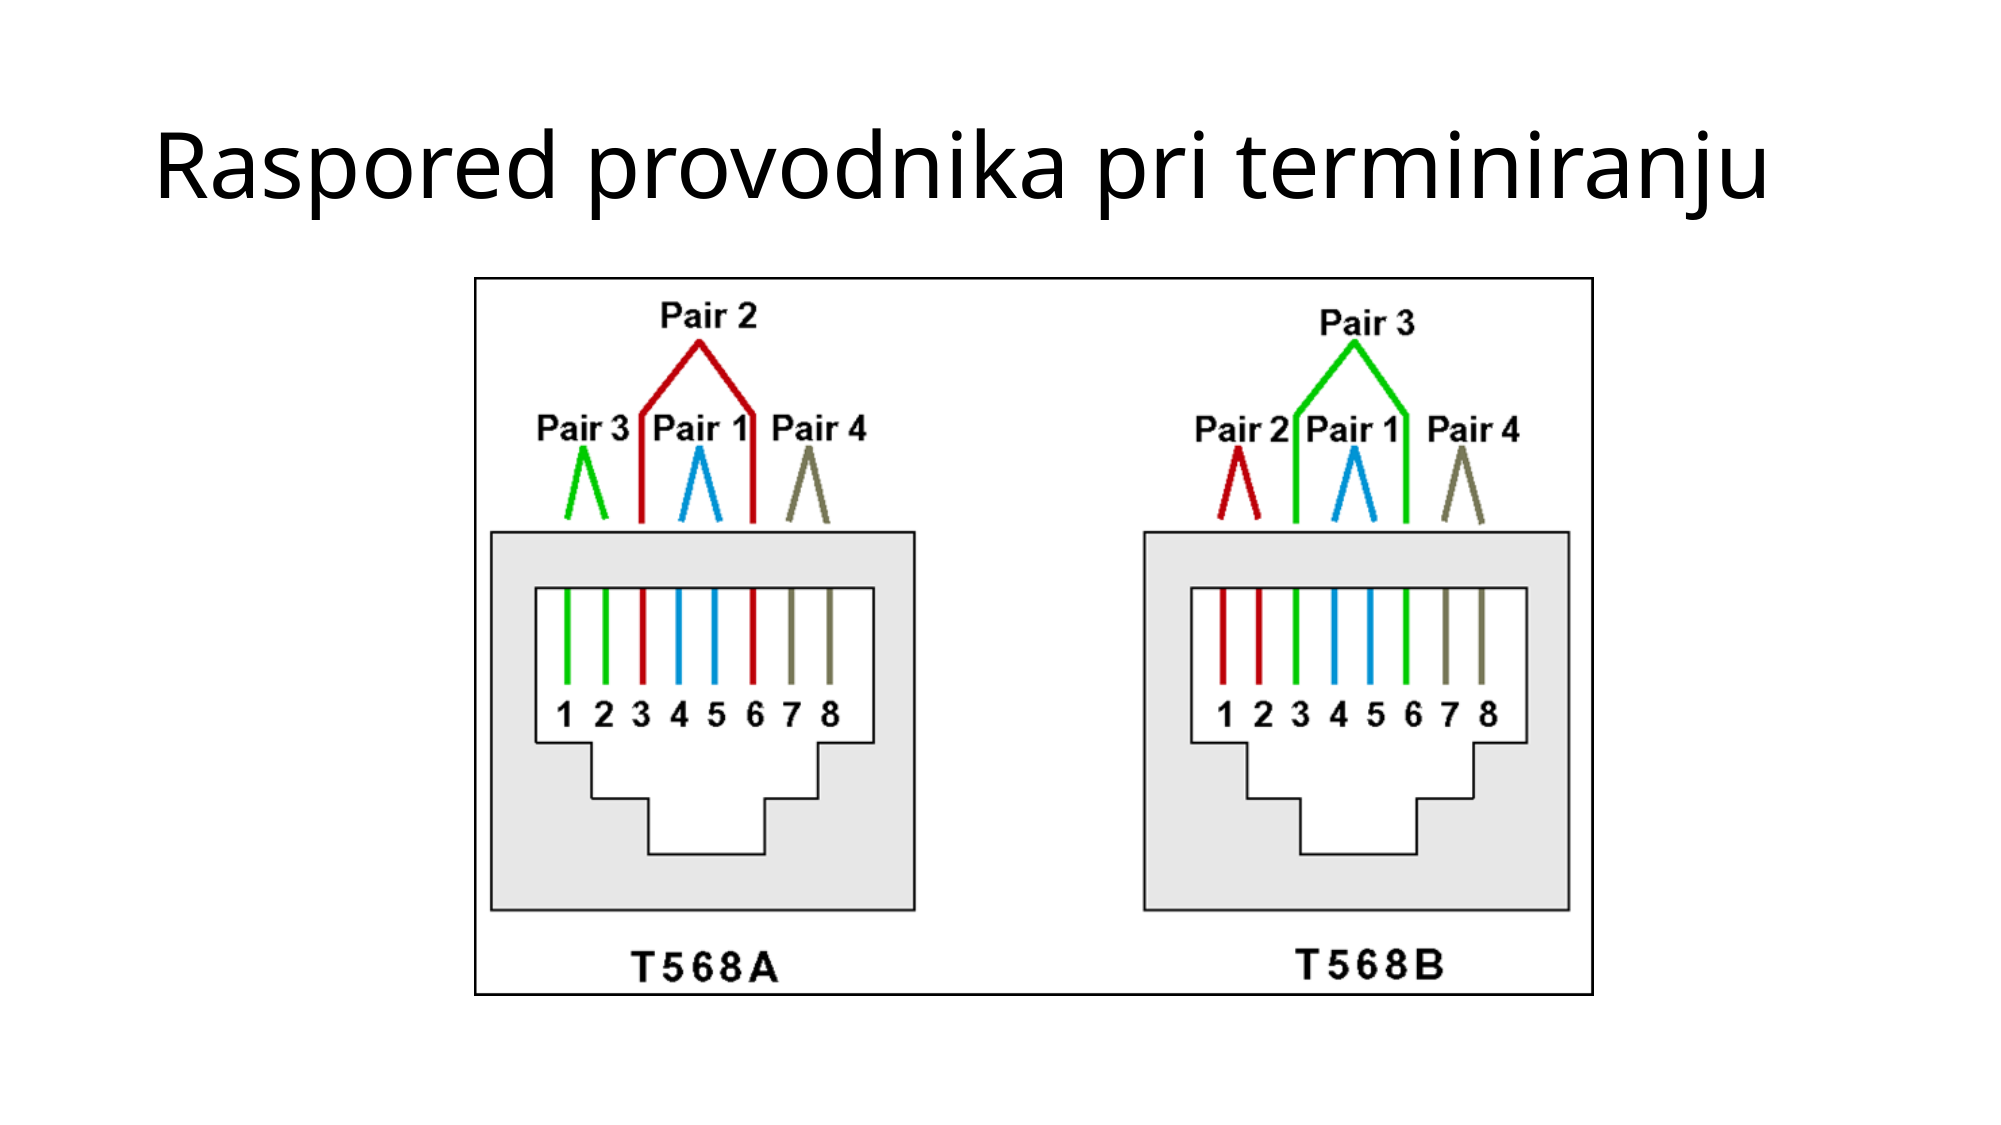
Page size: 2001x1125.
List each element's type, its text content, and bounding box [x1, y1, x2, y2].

picture [474, 277, 1594, 996]
title Raspored provodnika pri terminiranju [137, 59, 1863, 278]
